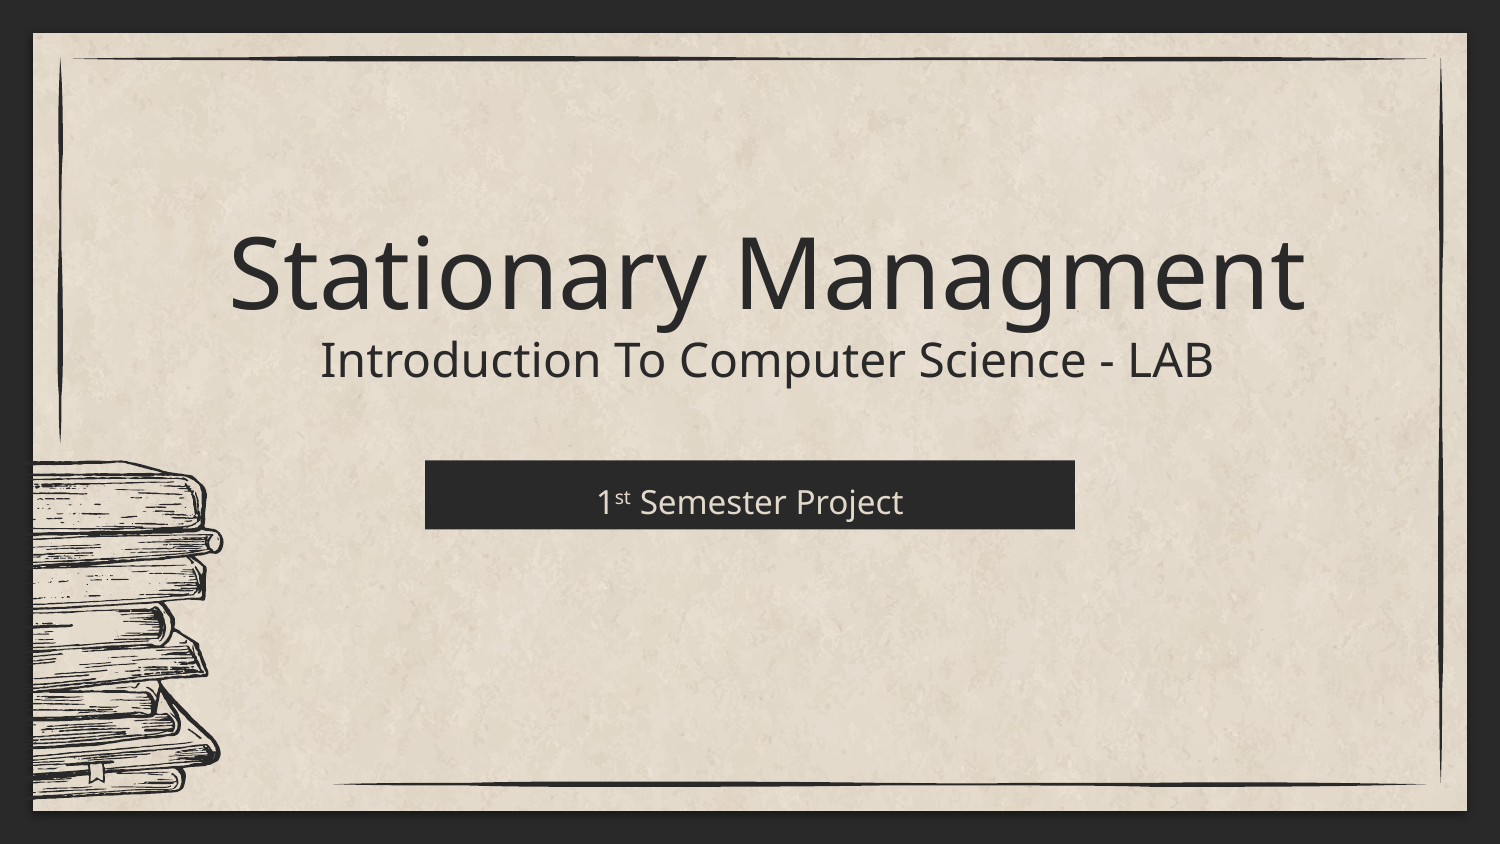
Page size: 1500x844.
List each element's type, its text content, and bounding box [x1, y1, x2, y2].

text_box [0, 460, 224, 802]
picture [33, 33, 1467, 811]
subtitle 1st Semester Project [425, 460, 1075, 530]
title Stationary Managment Introduction To Computer Science - LAB [204, 202, 1331, 403]
